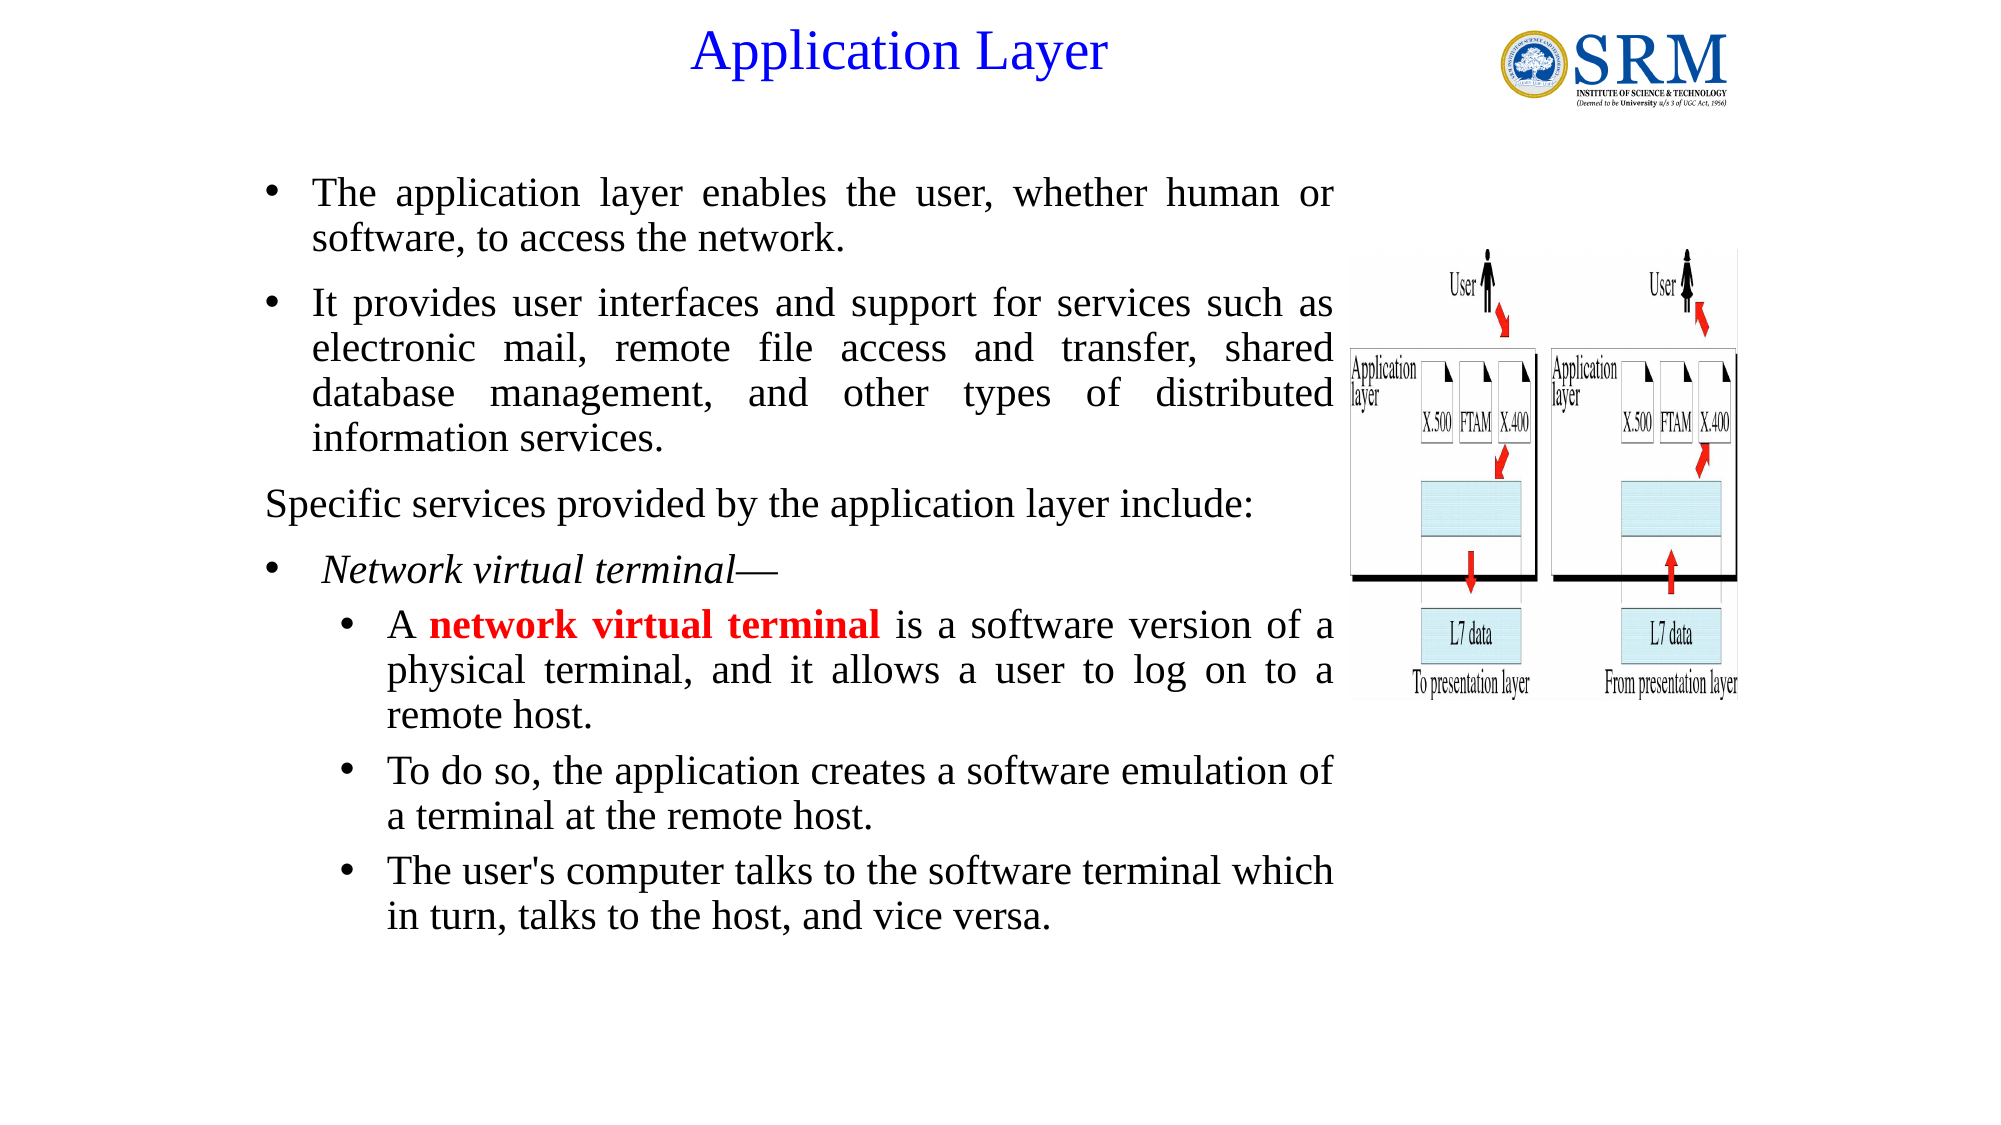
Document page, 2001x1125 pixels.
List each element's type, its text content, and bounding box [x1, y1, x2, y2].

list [1349, 249, 1738, 700]
picture [1496, 3, 1732, 135]
list The application layer enables the user, whether human or software, to access the network. It provides user interfaces and support for services such as electronic mail, remote file access and transfer, shared database management, and other types of distributed information services. Specific services provided by the application layer include: Network virtual terminal— A network virtual terminal is a software version of a physical terminal, and it allows a user to log on to a remote host. To do so, the application creates a software emulation of a terminal at the remote host. The user's computer talks to the software terminal which in turn, talks to the host, and vice versa. [249, 162, 1350, 1005]
title Application Layer [437, 12, 1363, 90]
